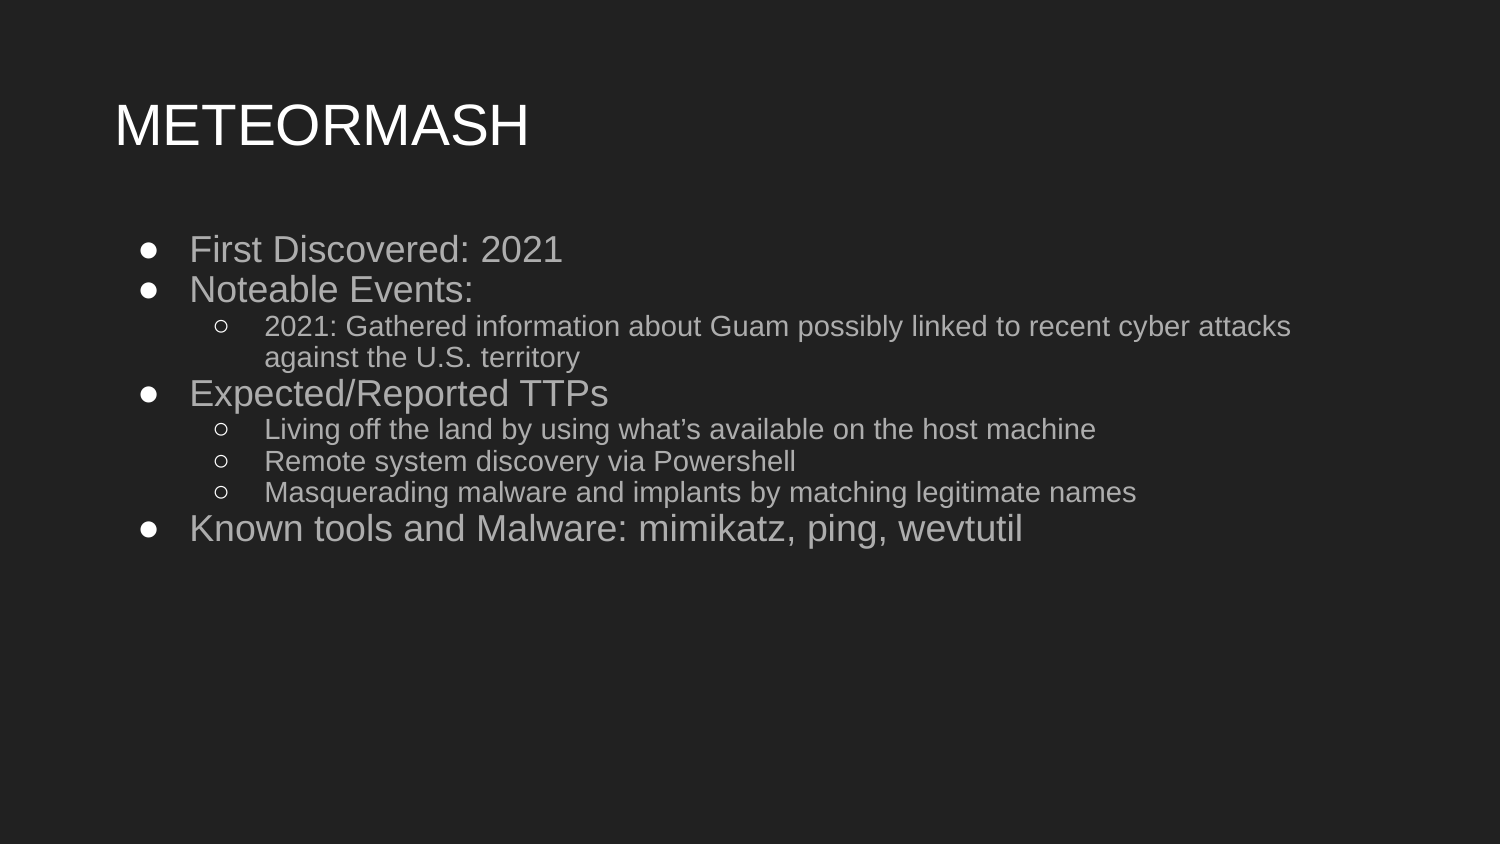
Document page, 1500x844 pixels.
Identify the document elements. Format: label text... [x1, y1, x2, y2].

title METEORMASH [103, 44, 1397, 208]
list First Discovered: 2021 Noteable Events: 2021: Gathered information about Guam possibly linked to recent cyber attacks against the U.S. territory Expected/Reported TTPs Living off the land by using what’s available on the host machine Remote system discovery via Powershell Masquerading malware and implants by matching legitimate names Known tools and Malware: mimikatz, ping, wevtutil [103, 224, 1397, 760]
